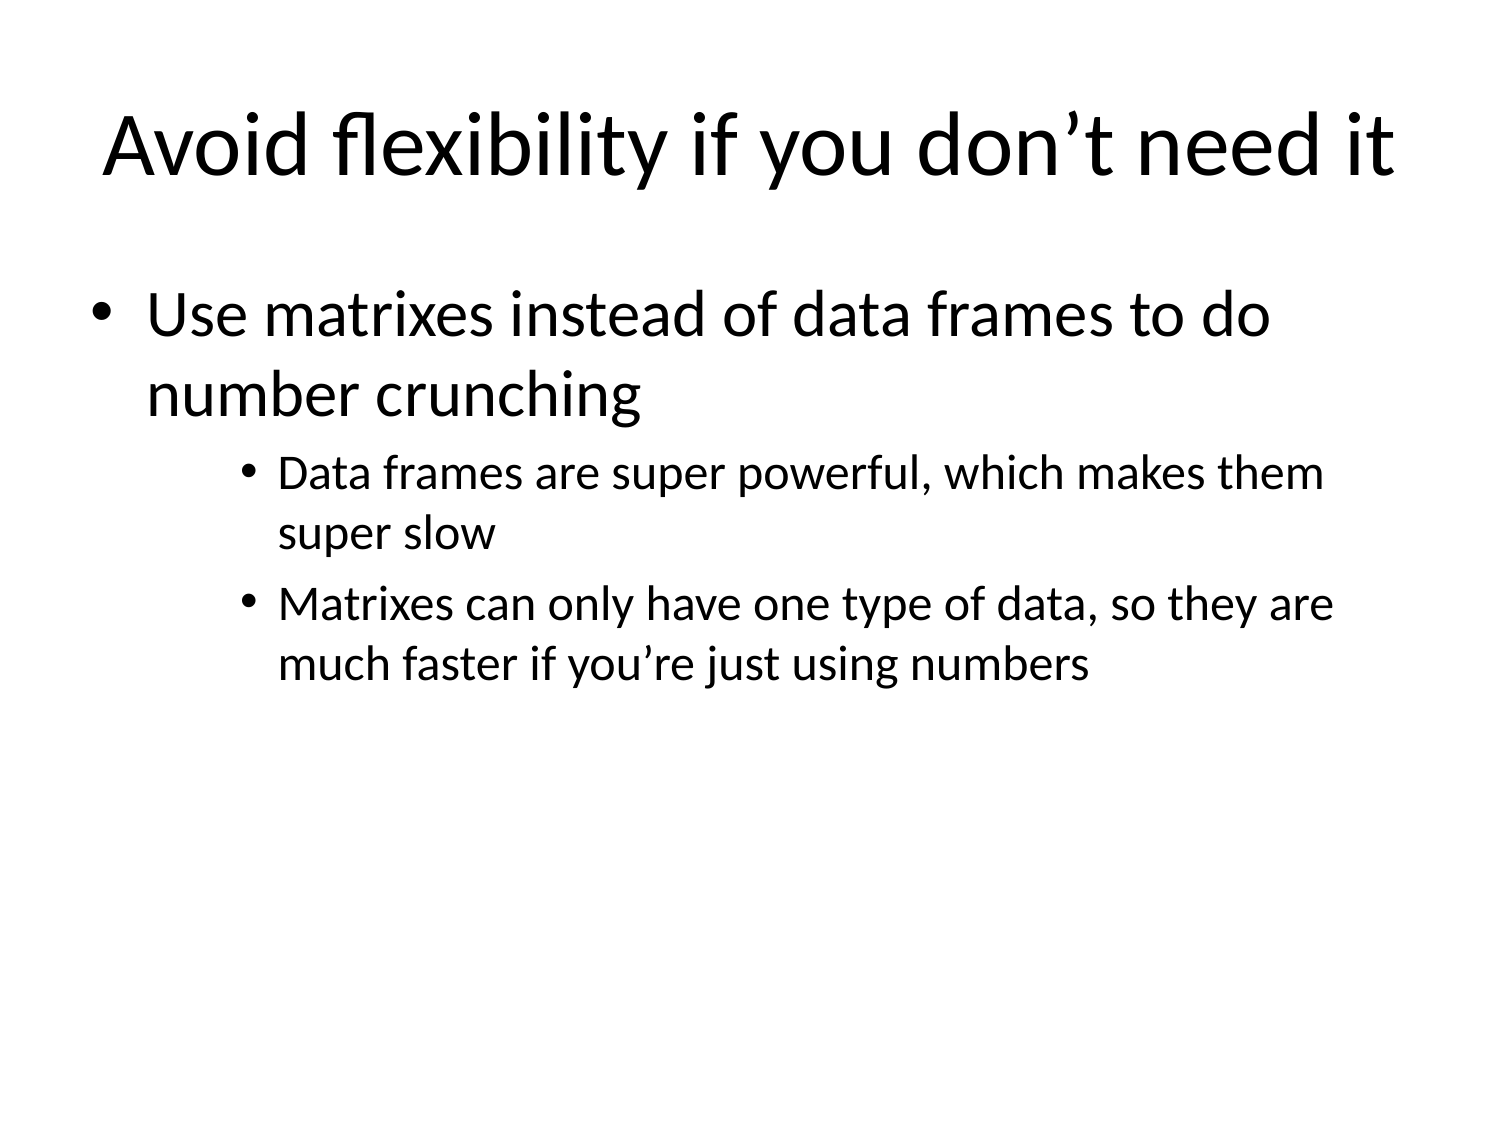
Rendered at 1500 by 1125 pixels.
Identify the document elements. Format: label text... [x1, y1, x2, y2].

list Use matrixes instead of data frames to do number crunching Data frames are super powerful, which makes them super slow Matrixes can only have one type of data, so they are much faster if you’re just using numbers [75, 262, 1425, 1005]
title Avoid flexibility if you don’t need it [75, 45, 1425, 233]
